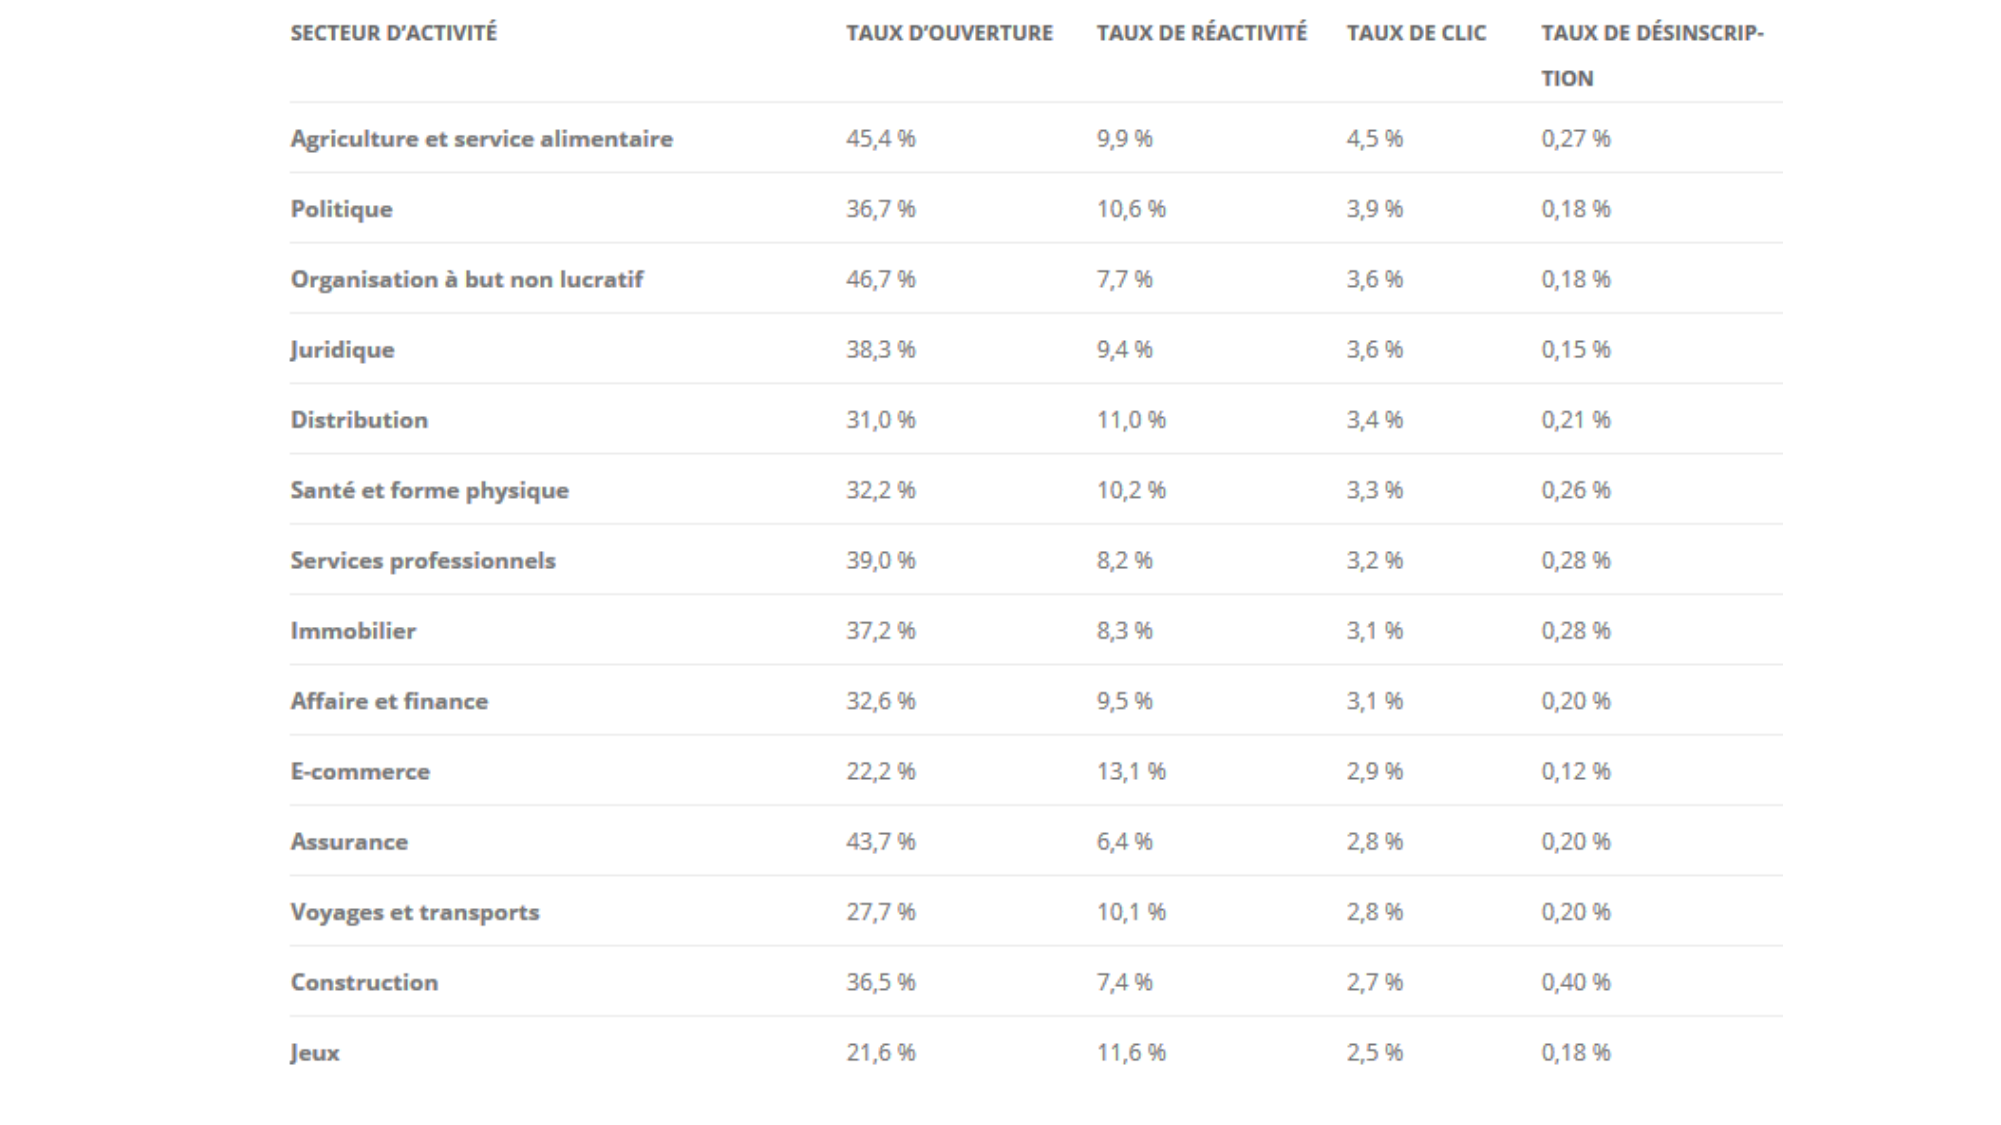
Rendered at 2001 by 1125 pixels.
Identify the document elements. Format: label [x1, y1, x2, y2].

picture [239, 0, 1783, 1082]
